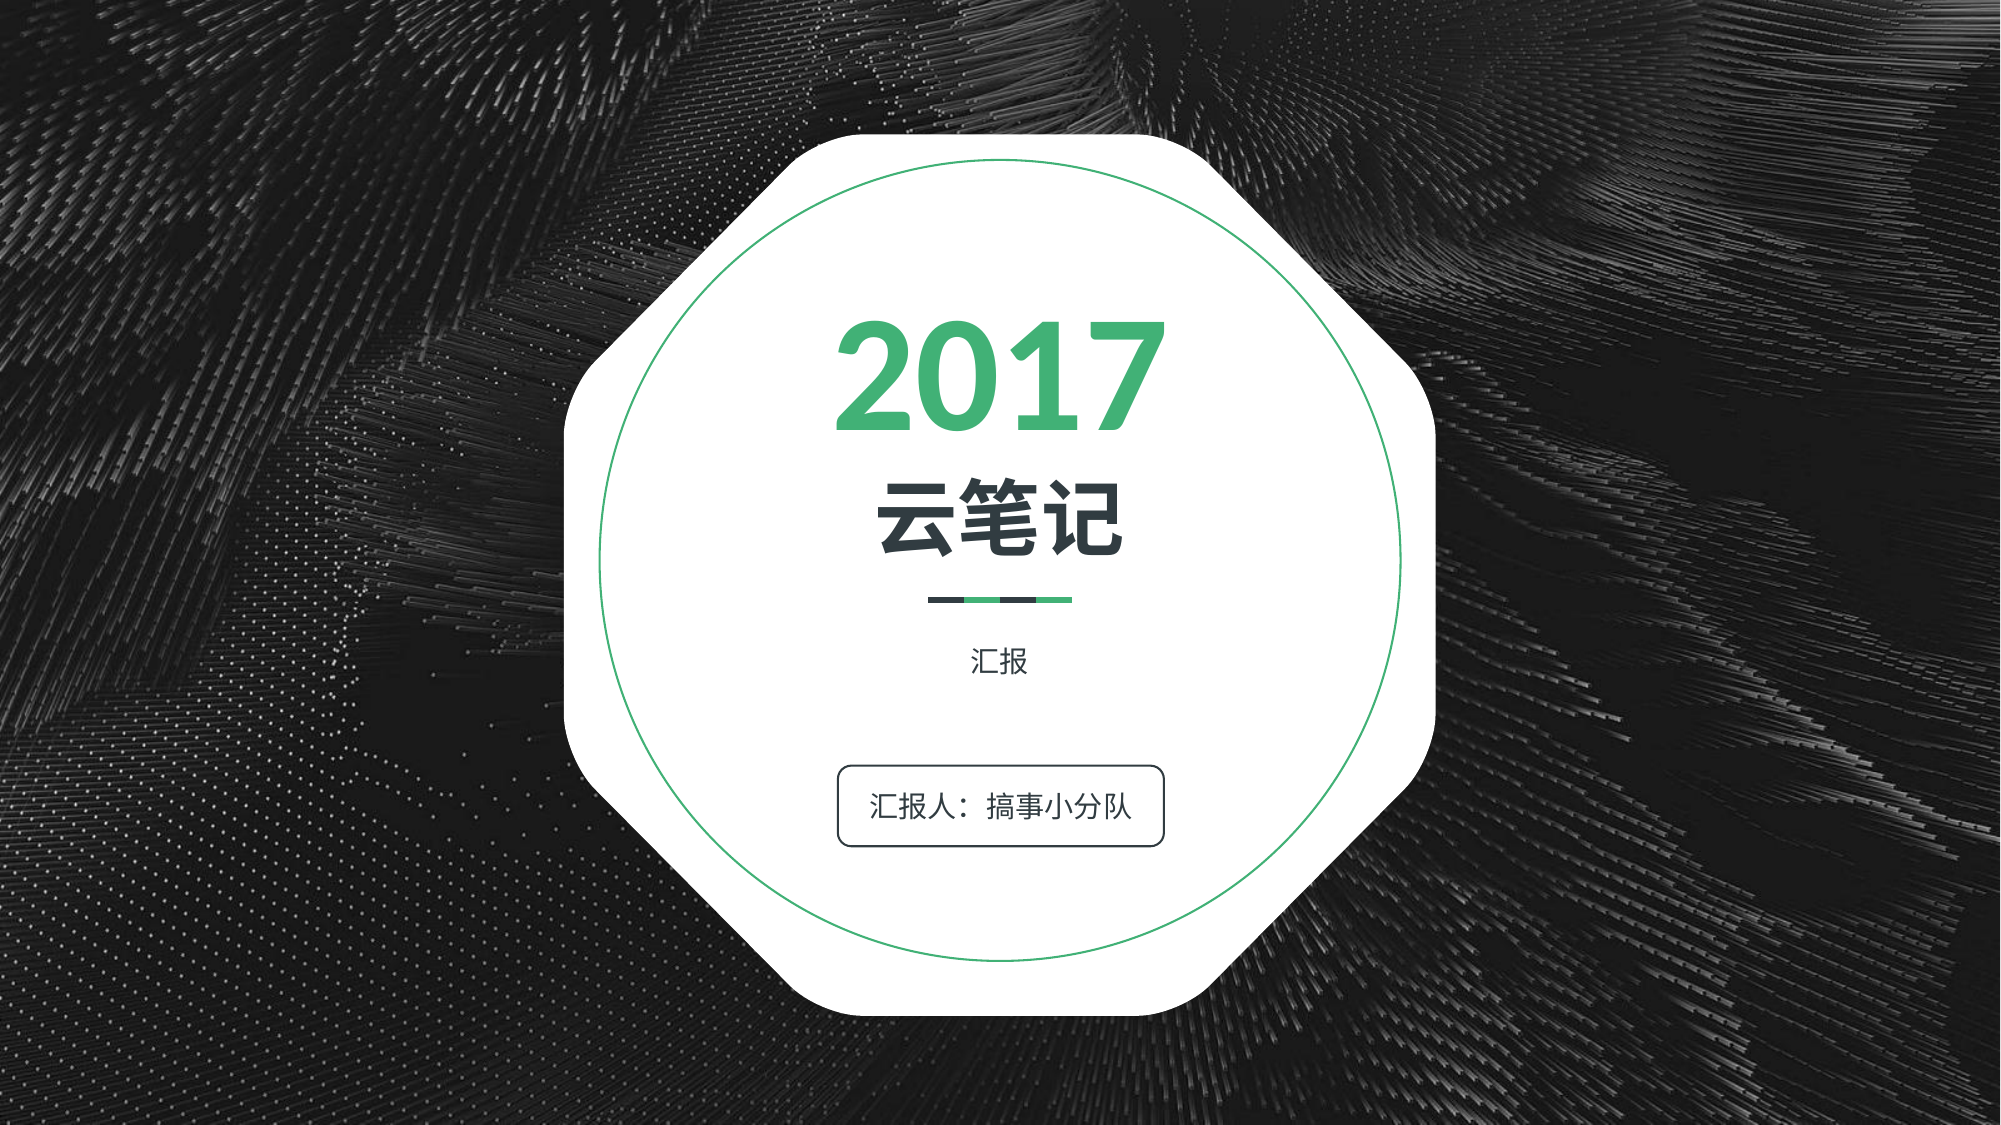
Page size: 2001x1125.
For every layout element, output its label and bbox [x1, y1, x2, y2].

text_box [598, 158, 1402, 962]
text_box [563, 134, 1436, 1016]
picture [0, 0, 2001, 1125]
